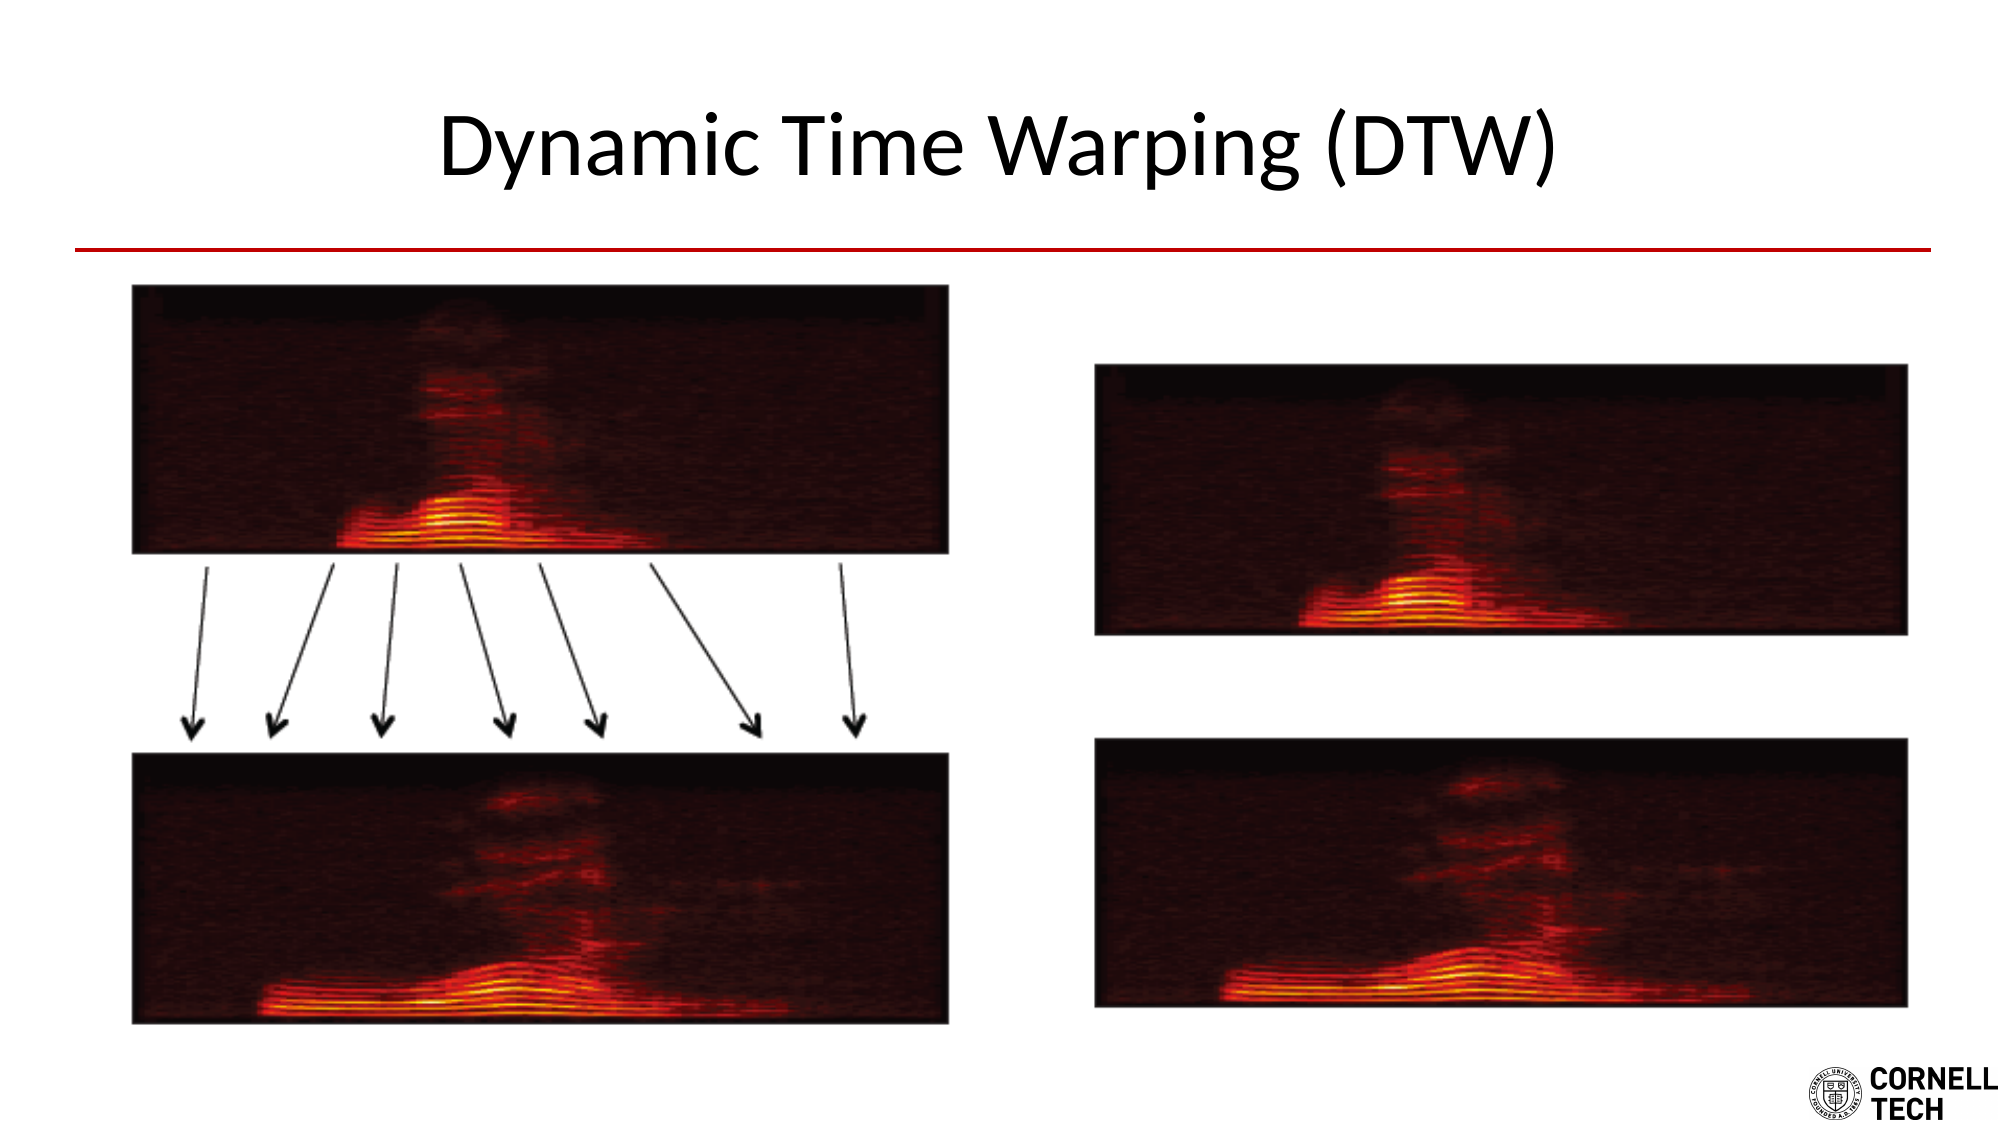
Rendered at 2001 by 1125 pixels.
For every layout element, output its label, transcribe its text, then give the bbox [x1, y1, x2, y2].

picture [1026, 329, 1940, 1048]
picture [99, 279, 998, 1048]
picture [1809, 1067, 1998, 1120]
title Dynamic Time Warping (DTW) [99, 45, 1900, 233]
